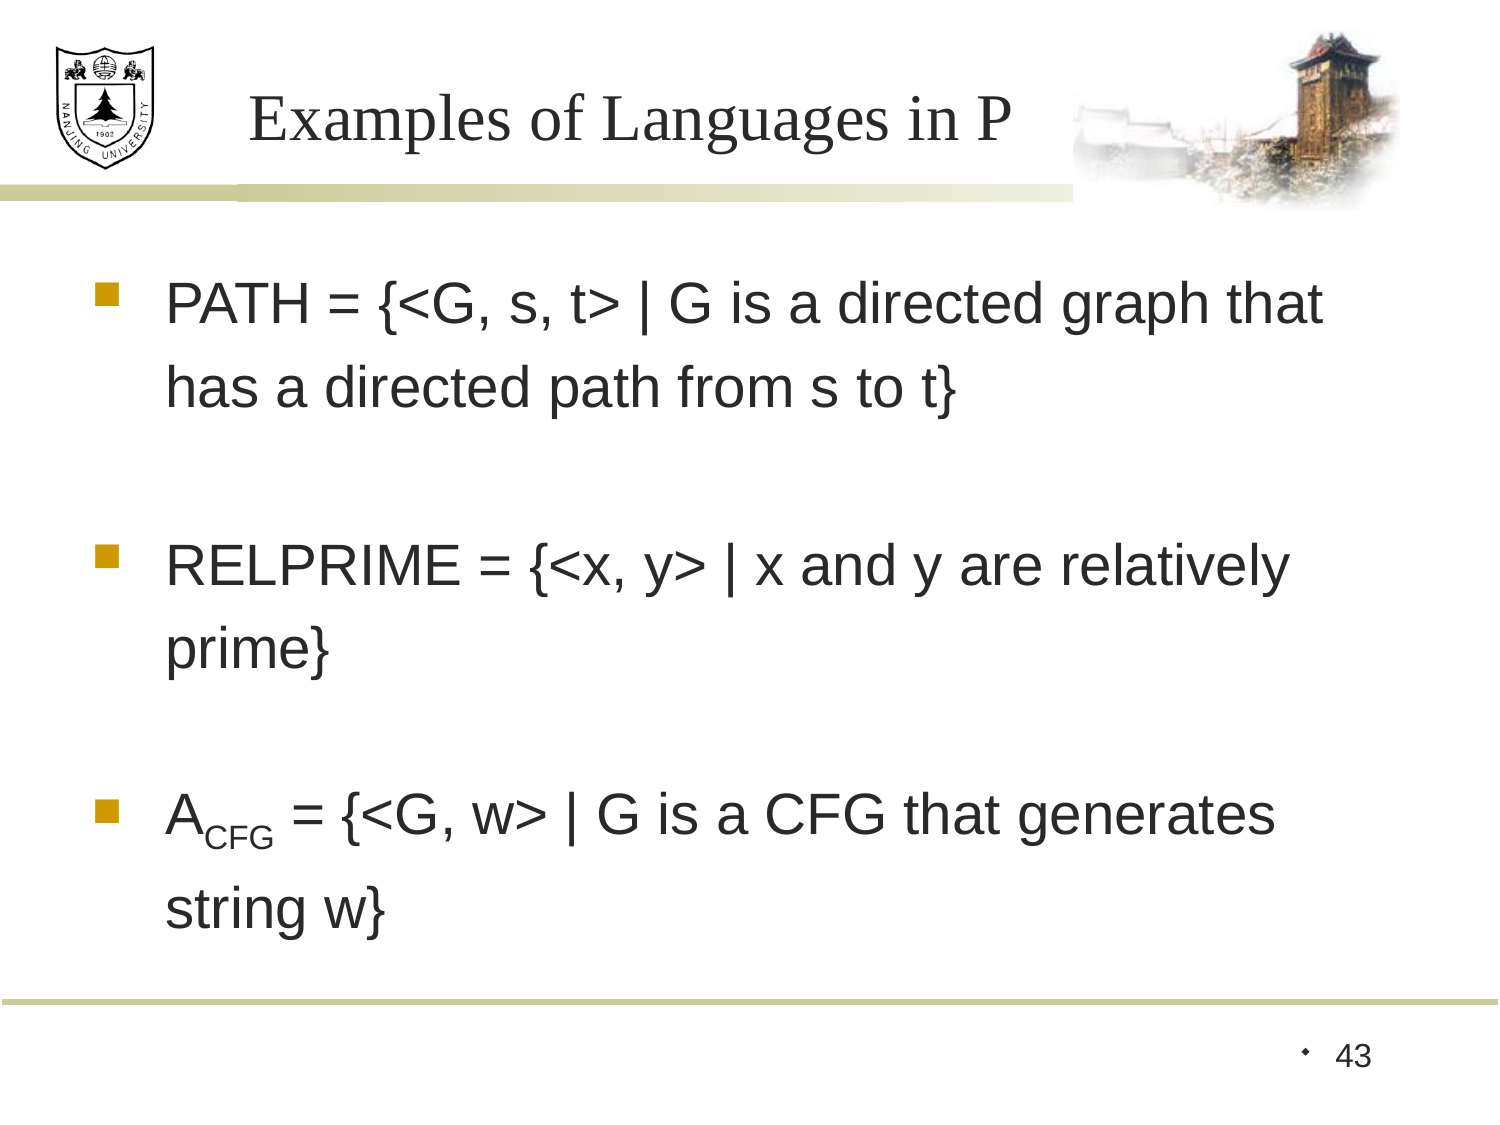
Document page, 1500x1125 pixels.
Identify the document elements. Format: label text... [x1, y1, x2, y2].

picture [50, 42, 160, 173]
picture [1073, 30, 1400, 211]
title Examples of Languages in P [171, 66, 1093, 161]
slide_number 43 [1234, 1030, 1388, 1107]
list PATH = {<G, s, t> | G is a directed graph that has a directed path from s to t} RELPRIME = {<x, y> | x and y are relatively prime} ACFG = {<G, w> | G is a CFG that generates string w} [76, 243, 1413, 965]
picture [2, 999, 1498, 1005]
